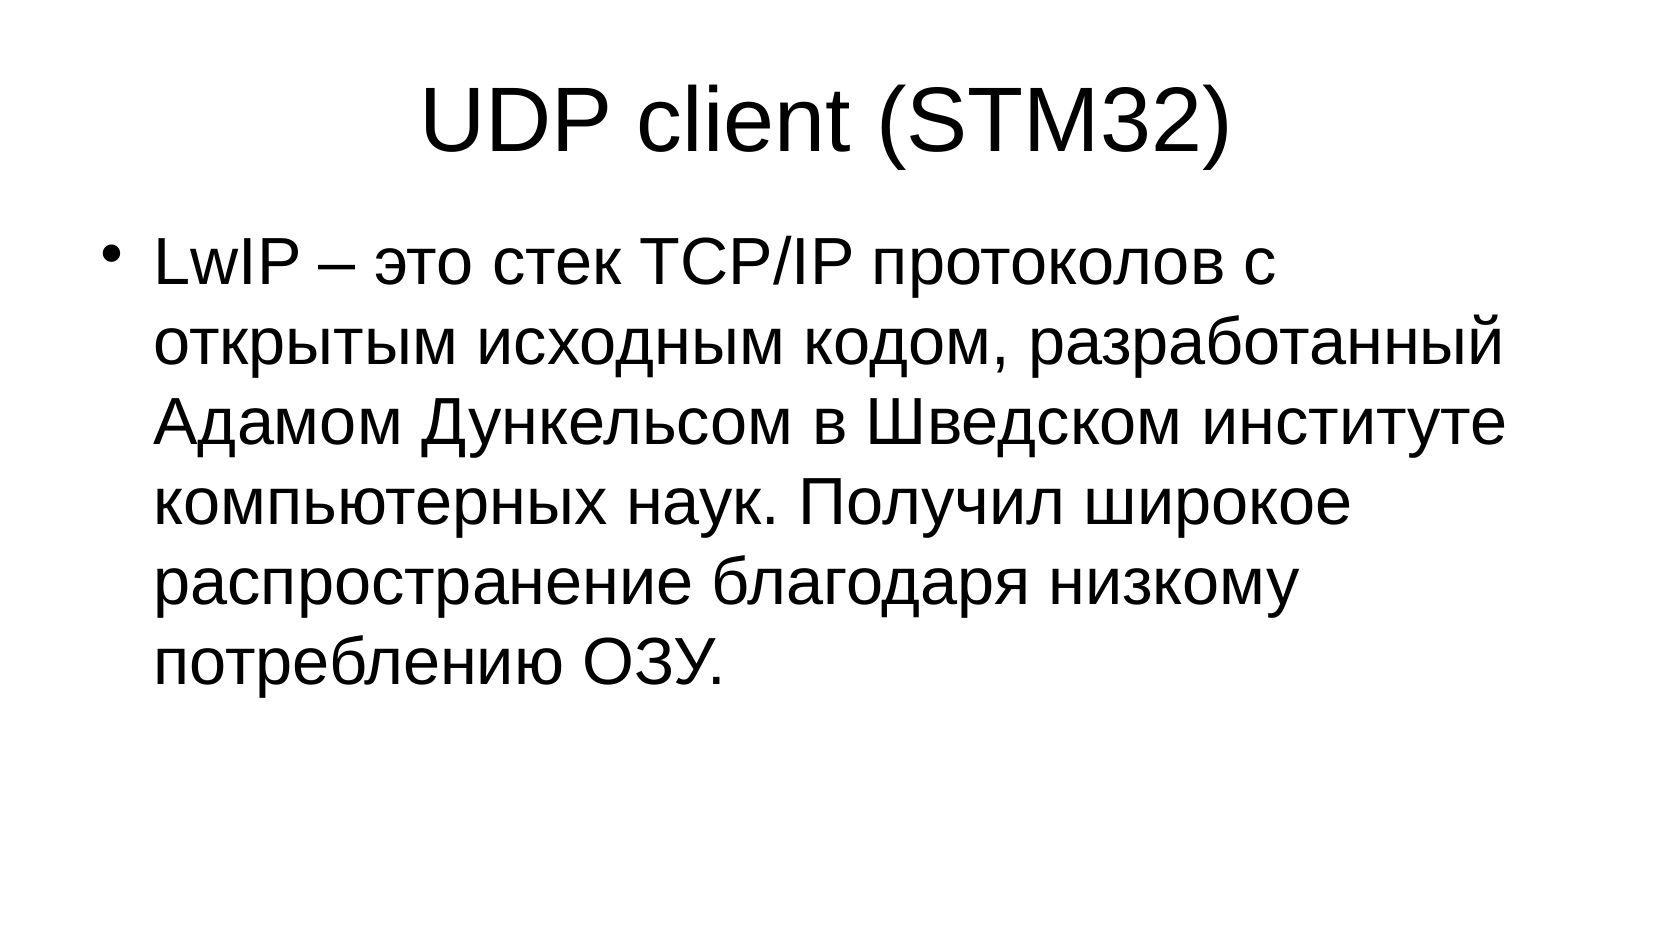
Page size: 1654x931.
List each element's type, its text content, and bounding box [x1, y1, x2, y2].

list LwIP – это стек TCP/IP протоколов с открытым исходным кодом, разработанный Адамом Дункельсом в Шведском институте компьютерных наук. Получил широкое распространение благодаря низкому потреблению ОЗУ. [82, 217, 1571, 757]
title UDP client (STM32) [82, 37, 1571, 193]
